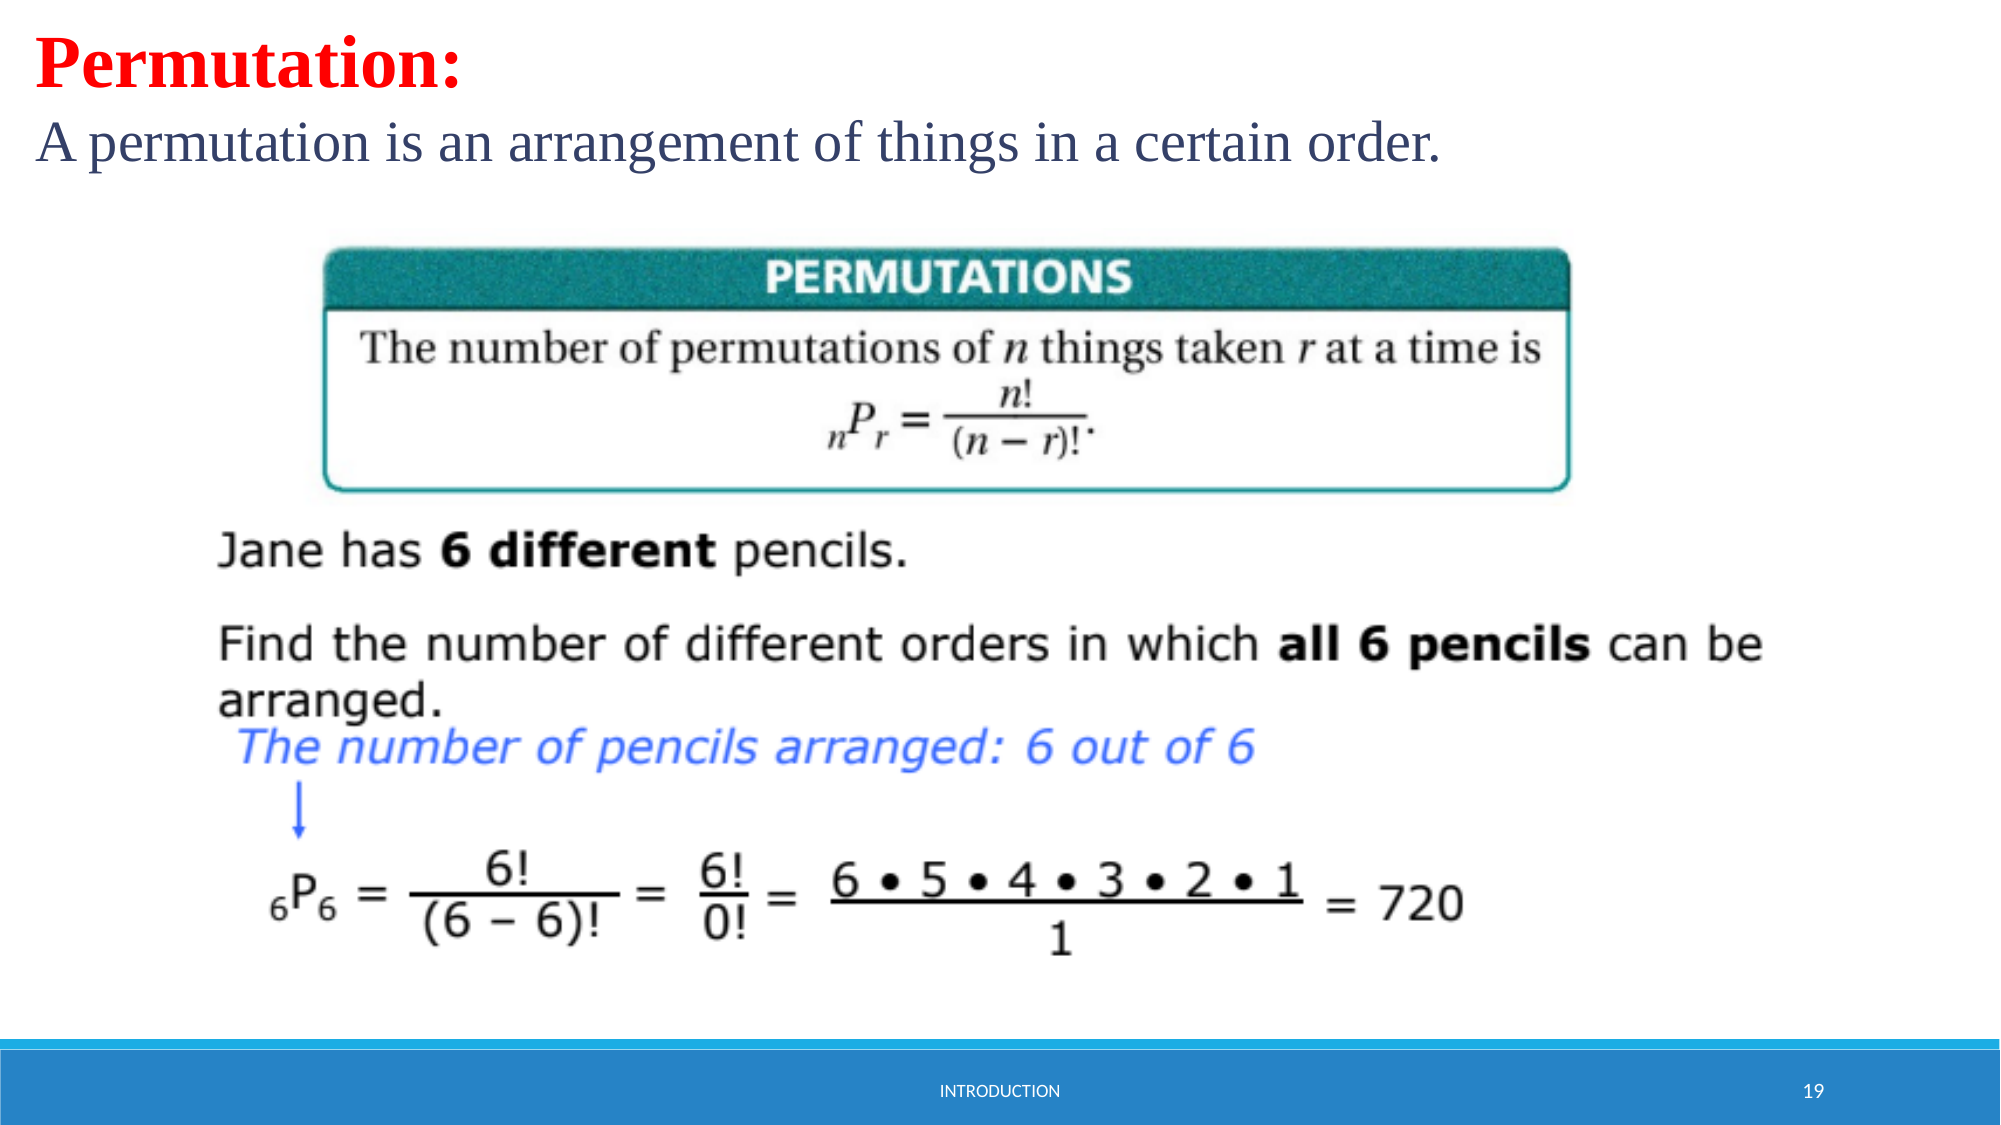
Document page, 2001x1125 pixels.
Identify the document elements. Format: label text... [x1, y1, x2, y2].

footer INTRODUCTION [604, 1059, 1396, 1120]
slide_number 19 [1624, 1059, 1840, 1120]
picture [169, 227, 1840, 977]
text_box Permutation: A permutation is an arrangement of things in a certain order. [20, 5, 1912, 781]
